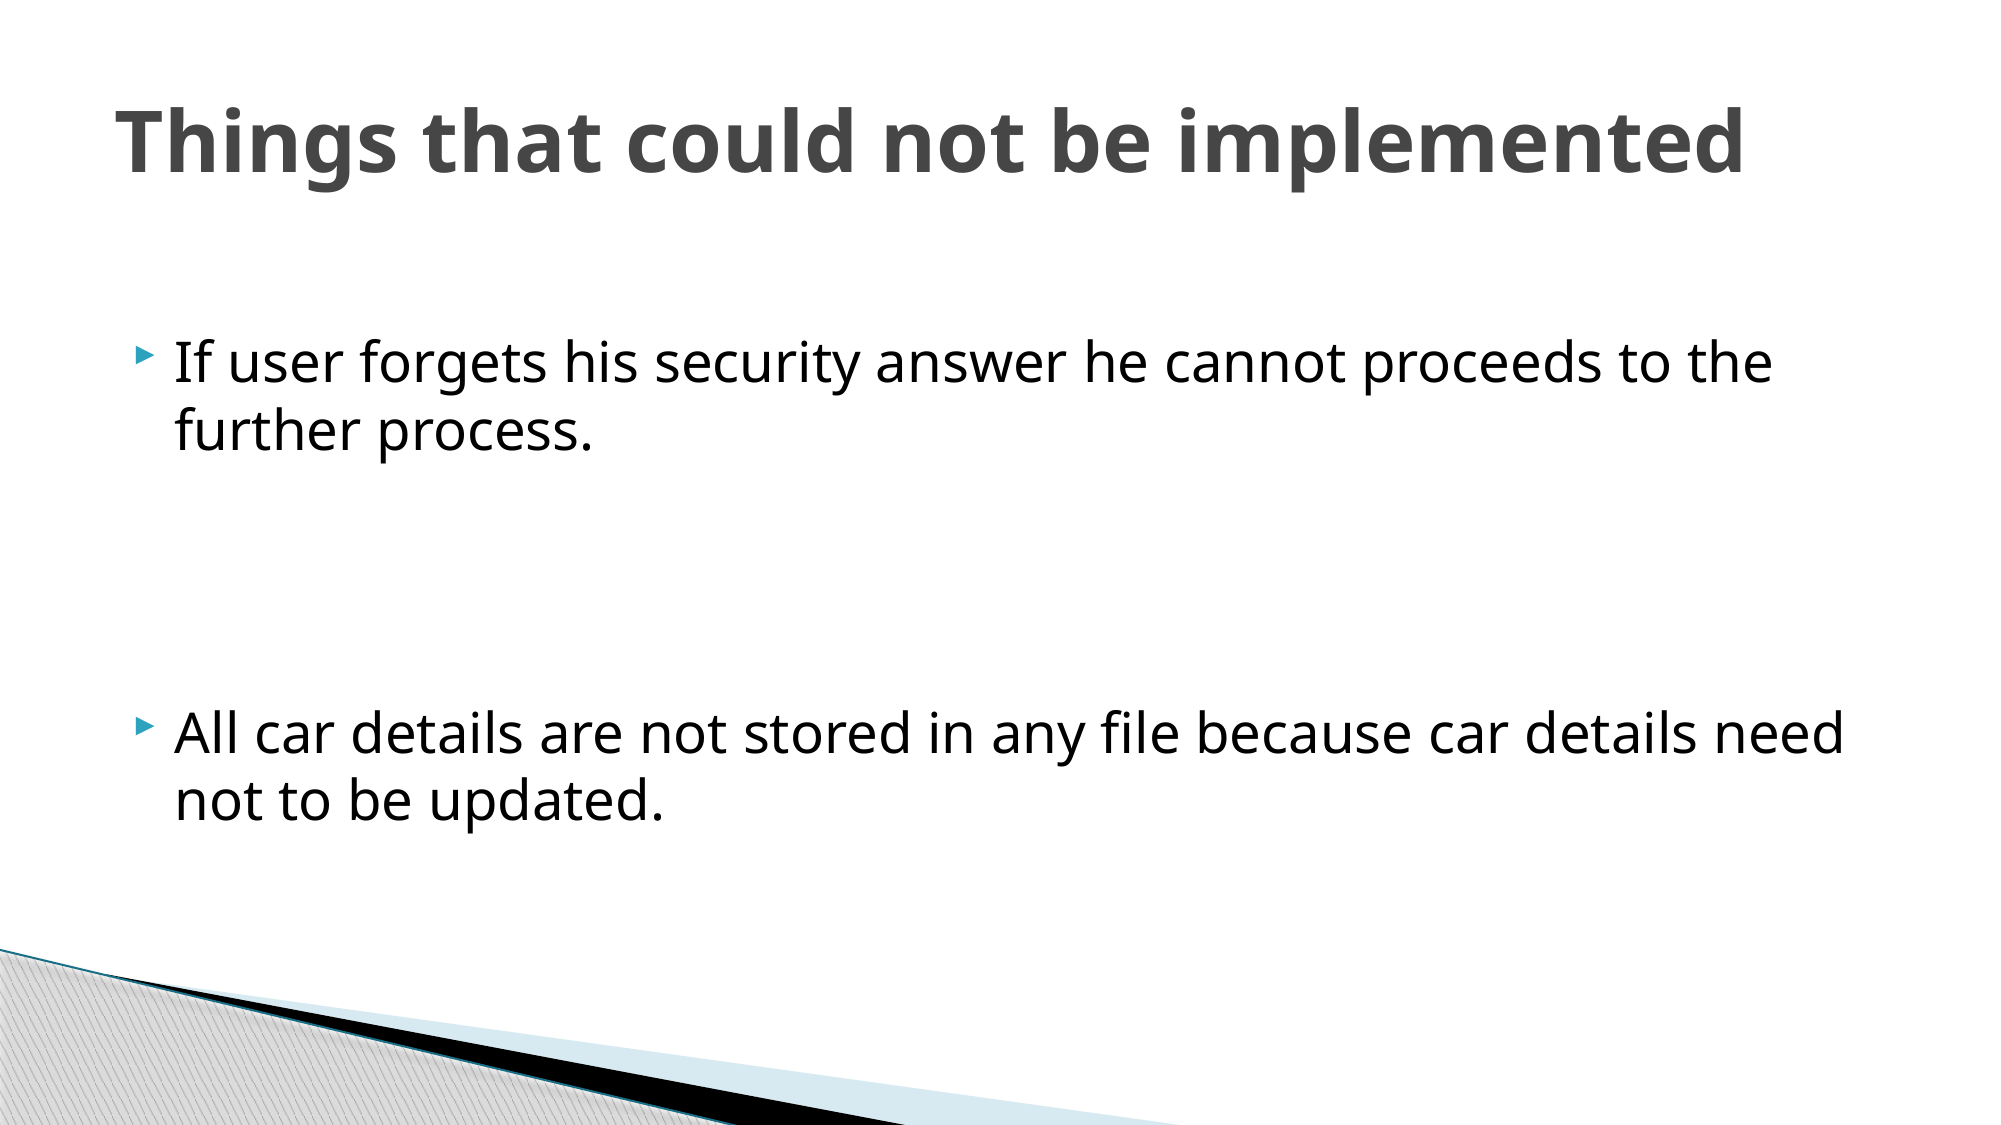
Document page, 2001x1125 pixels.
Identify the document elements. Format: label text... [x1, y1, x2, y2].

list If user forgets his security answer he cannot proceeds to the further process. All car details are not stored in any file because car details need not to be updated. [99, 243, 1900, 986]
title Things that could not be implemented [99, 45, 1900, 233]
